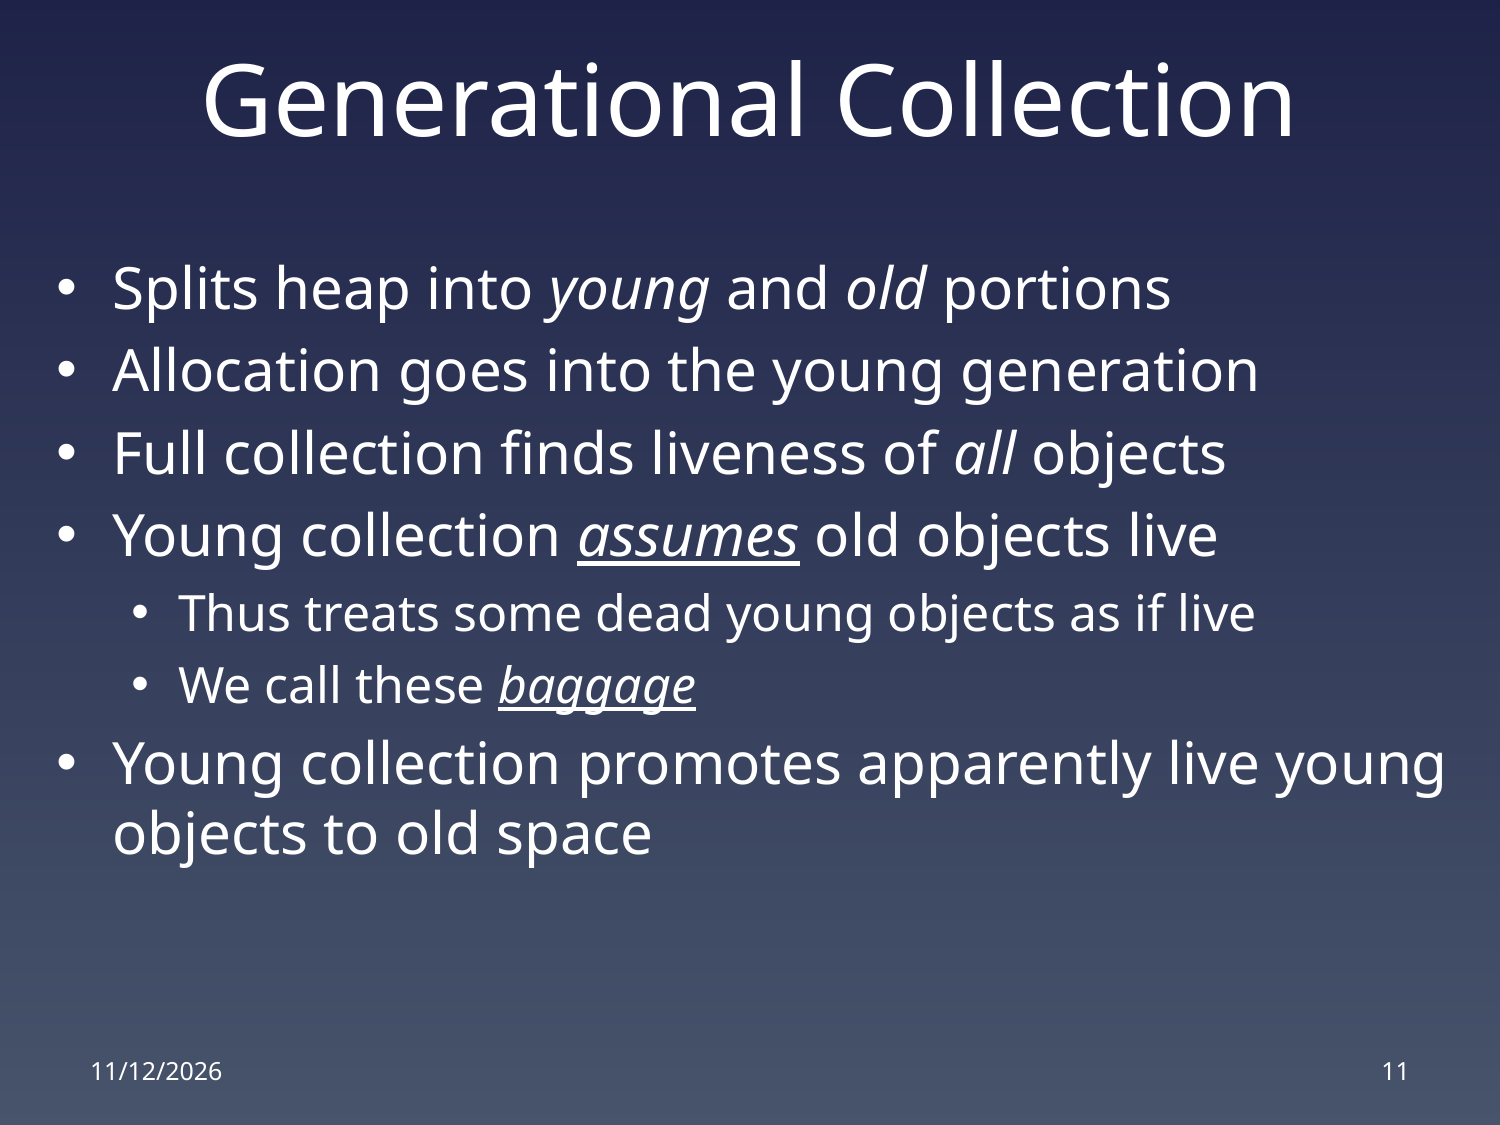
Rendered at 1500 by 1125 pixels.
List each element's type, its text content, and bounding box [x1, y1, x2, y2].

title Generational Collection [75, 29, 1425, 217]
slide_number 11 [1074, 1042, 1425, 1103]
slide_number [75, 1042, 425, 1103]
list Splits heap into young and old portions Allocation goes into the young generation Full collection finds liveness of all objects Young collection assumes old objects live Thus treats some dead young objects as if live We call these baggage Young collection promotes apparently live young objects to old space [41, 243, 1471, 1005]
